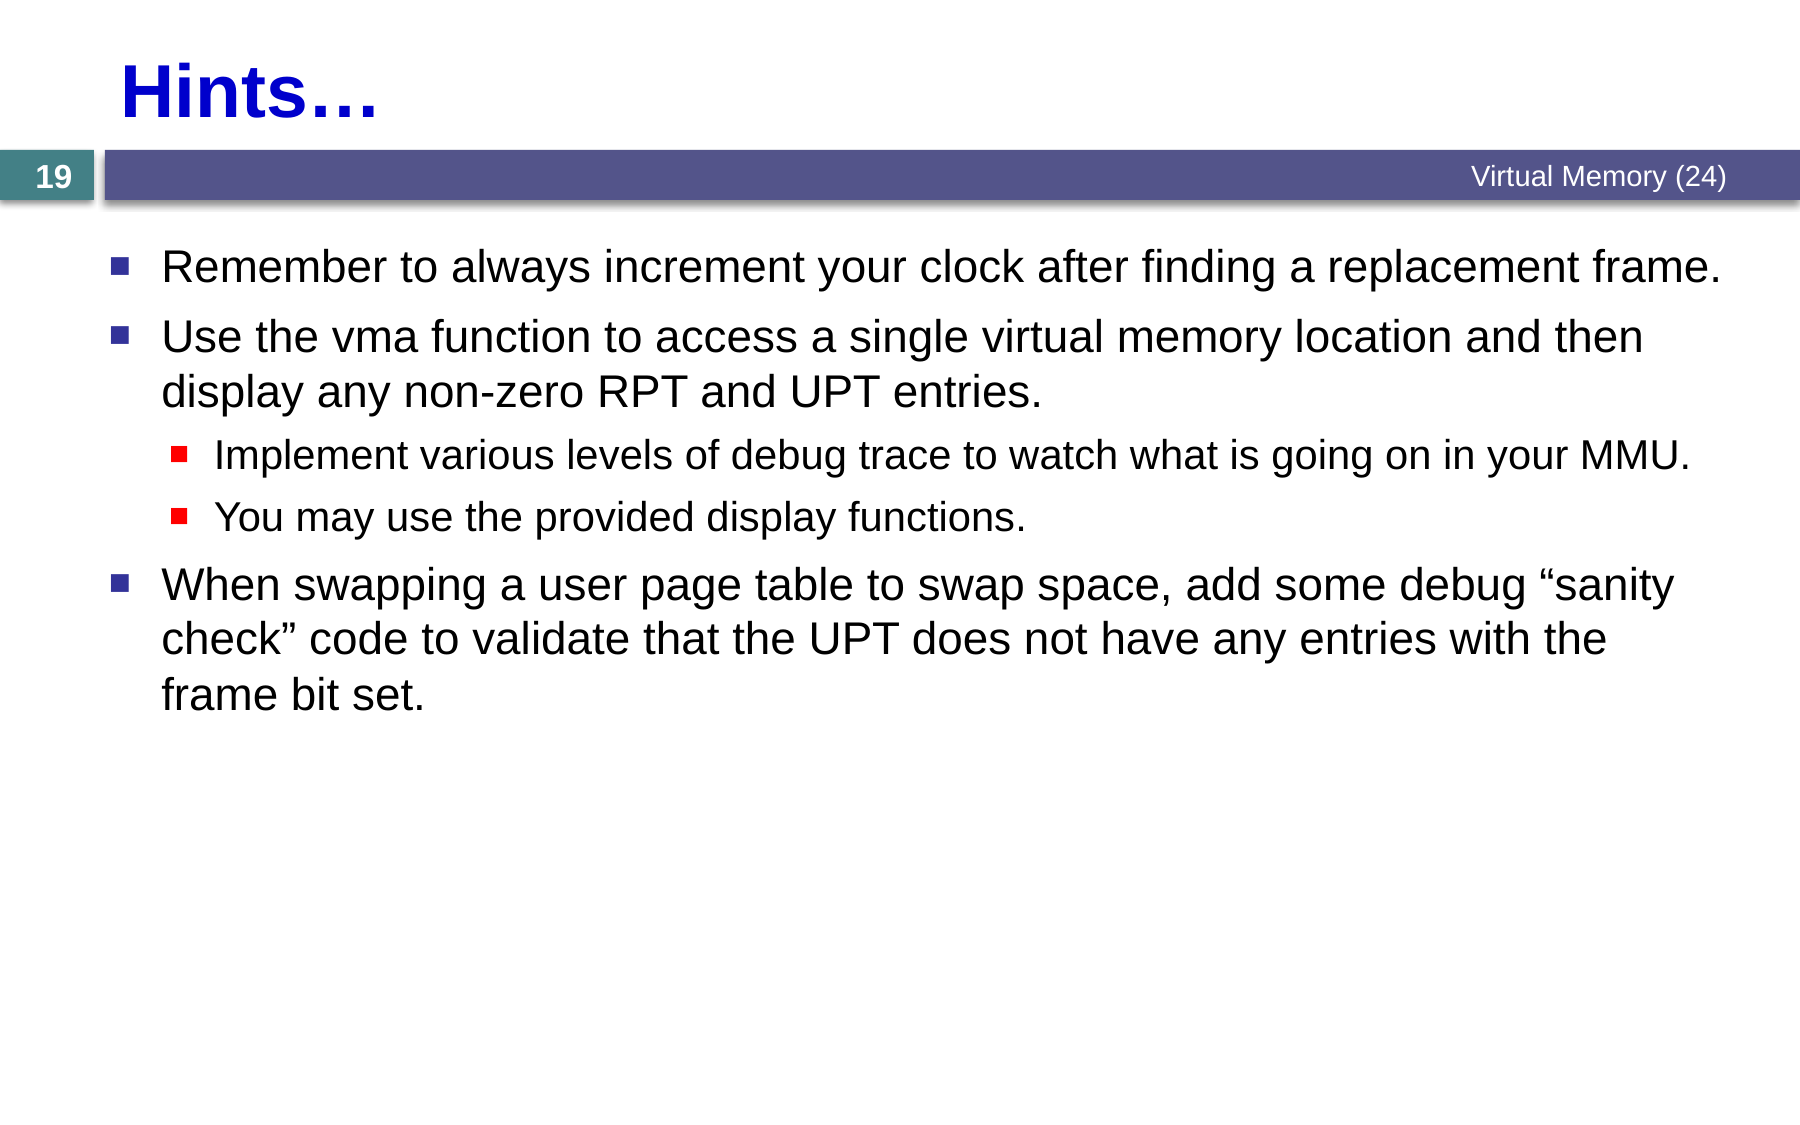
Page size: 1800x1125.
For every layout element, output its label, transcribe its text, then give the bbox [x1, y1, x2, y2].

footer Virtual Memory (24) [675, 149, 1743, 202]
list Remember to always increment your clock after finding a replacement frame. Use the vma function to access a single virtual memory location and then display any non-zero RPT and UPT entries. Implement various levels of debug trace to watch what is going on in your MMU. You may use the provided display functions. When swapping a user page table to swap space, add some debug “sanity check” code to validate that the UPT does not have any entries with the frame bit set. [93, 229, 1743, 1082]
slide_number 19 [0, 152, 108, 198]
title Hints… [105, 27, 1743, 149]
